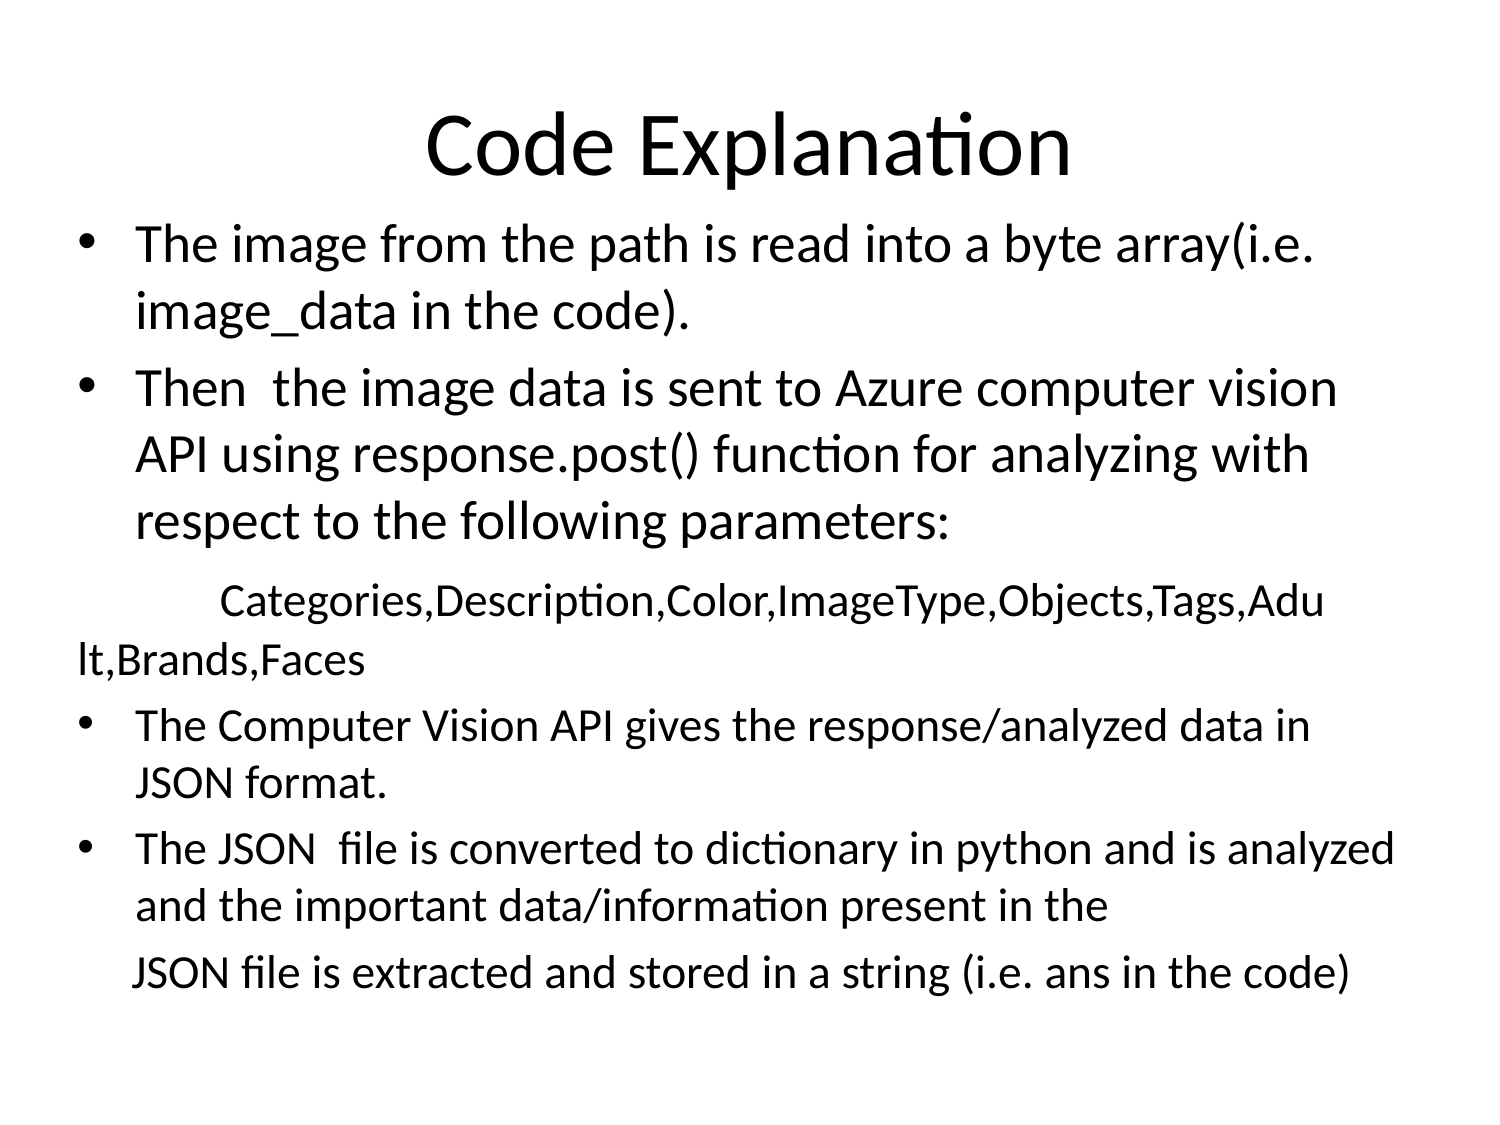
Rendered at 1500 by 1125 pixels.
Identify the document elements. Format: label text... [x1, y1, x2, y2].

list The image from the path is read into a byte array(i.e. image_data in the code). Then the image data is sent to Azure computer vision API using response.post() function for analyzing with respect to the following parameters: Categories,Description,Color,ImageType,Objects,Tags,Adu lt,Brands,Faces The Computer Vision API gives the response/analyzed data in JSON format. The JSON file is converted to dictionary in python and is analyzed and the important data/information present in the JSON file is extracted and stored in a string (i.e. ans in the code) [62, 200, 1425, 1088]
title Code Explanation [75, 45, 1425, 200]
